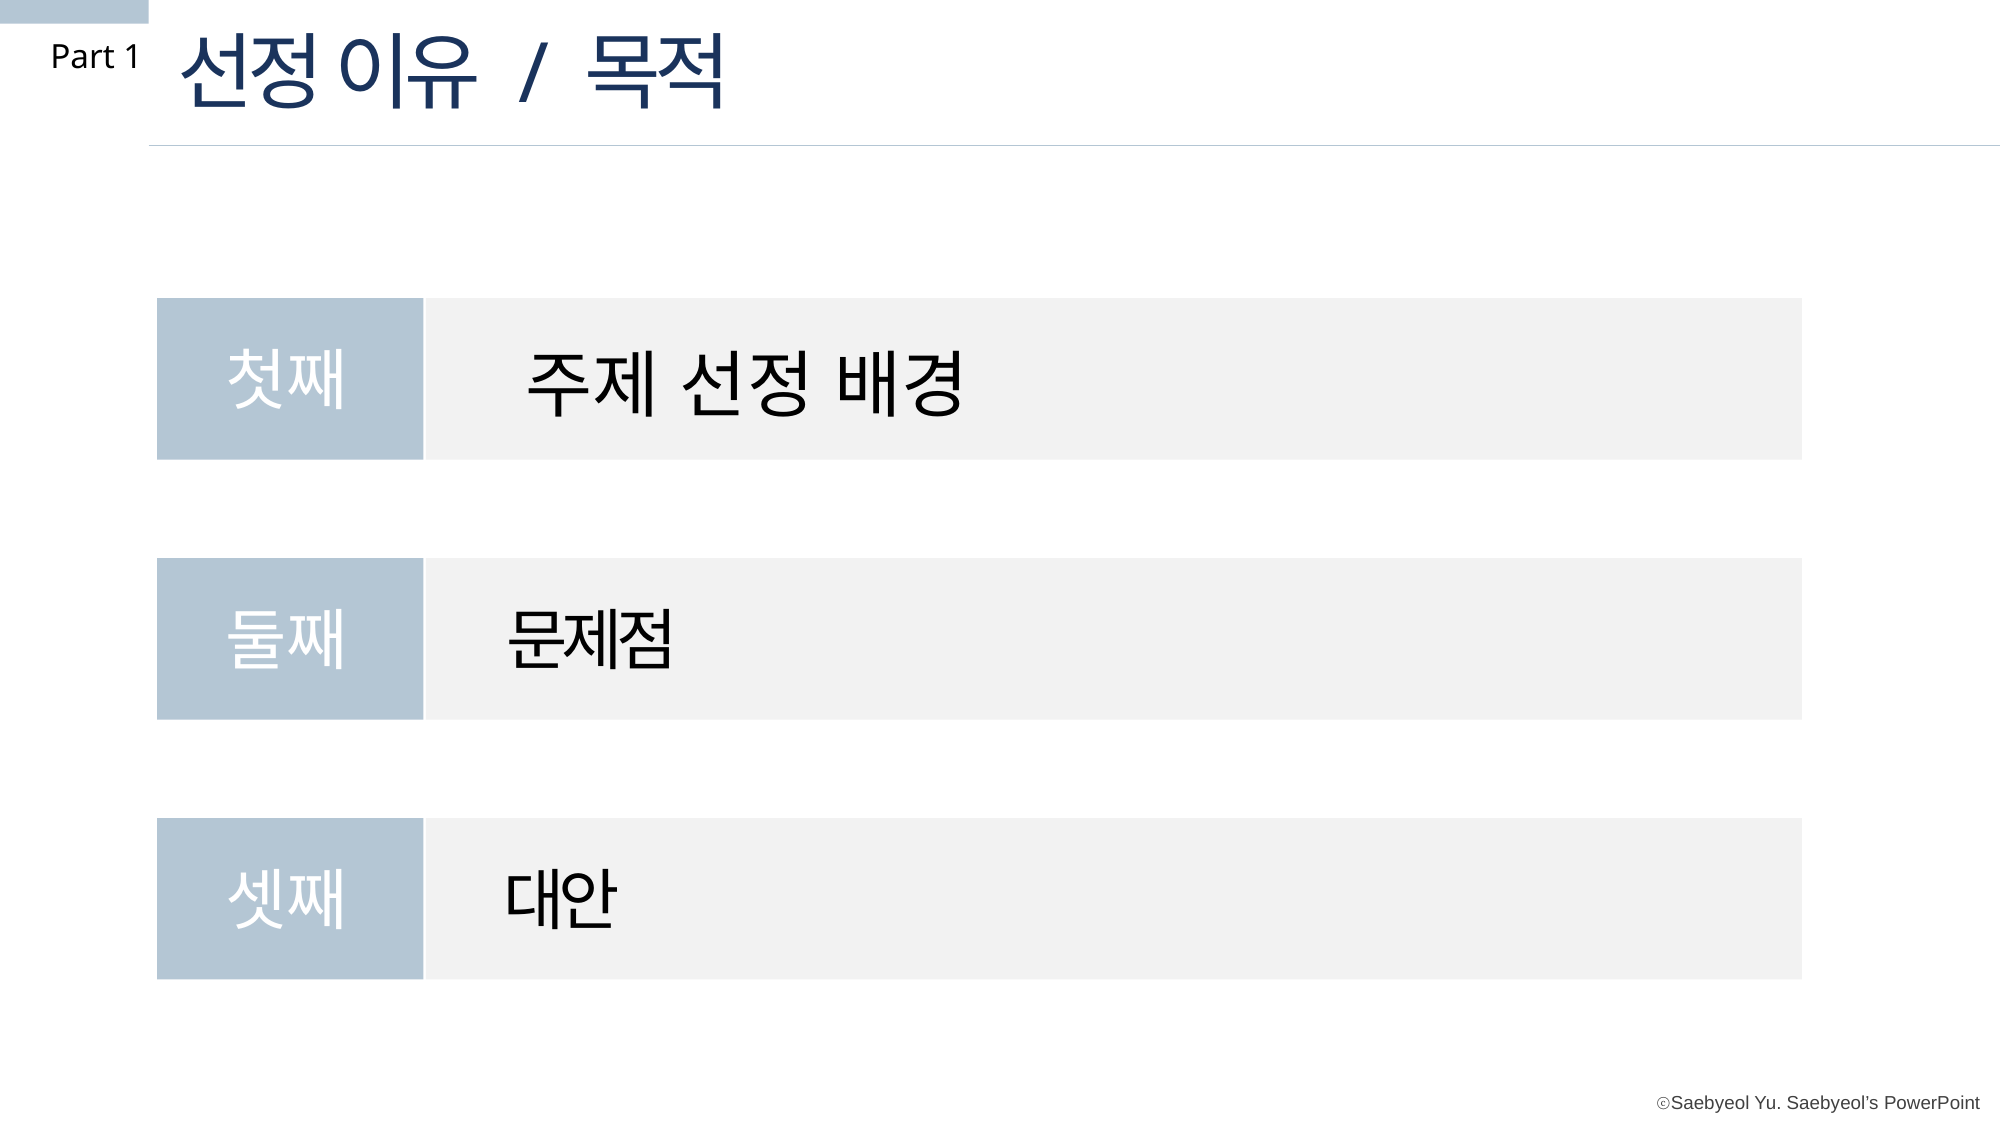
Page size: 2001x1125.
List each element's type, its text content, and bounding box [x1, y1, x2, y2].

text_box 둘째 [210, 590, 364, 686]
text_box 주제 선정 배경 [510, 330, 985, 434]
text_box [156, 557, 425, 721]
text_box 문제점 [491, 590, 694, 686]
text_box [425, 817, 1803, 981]
text_box [425, 557, 1803, 721]
text_box 선정 이유 / 목적 [162, 11, 747, 127]
text_box 첫째 [210, 330, 364, 426]
text_box [0, 0, 150, 25]
text_box [156, 297, 425, 461]
text_box Part 1 [35, 28, 158, 83]
text_box 대안 [488, 850, 636, 946]
text_box [156, 817, 425, 981]
text_box 셋째 [210, 850, 364, 946]
text_box [425, 297, 1803, 461]
